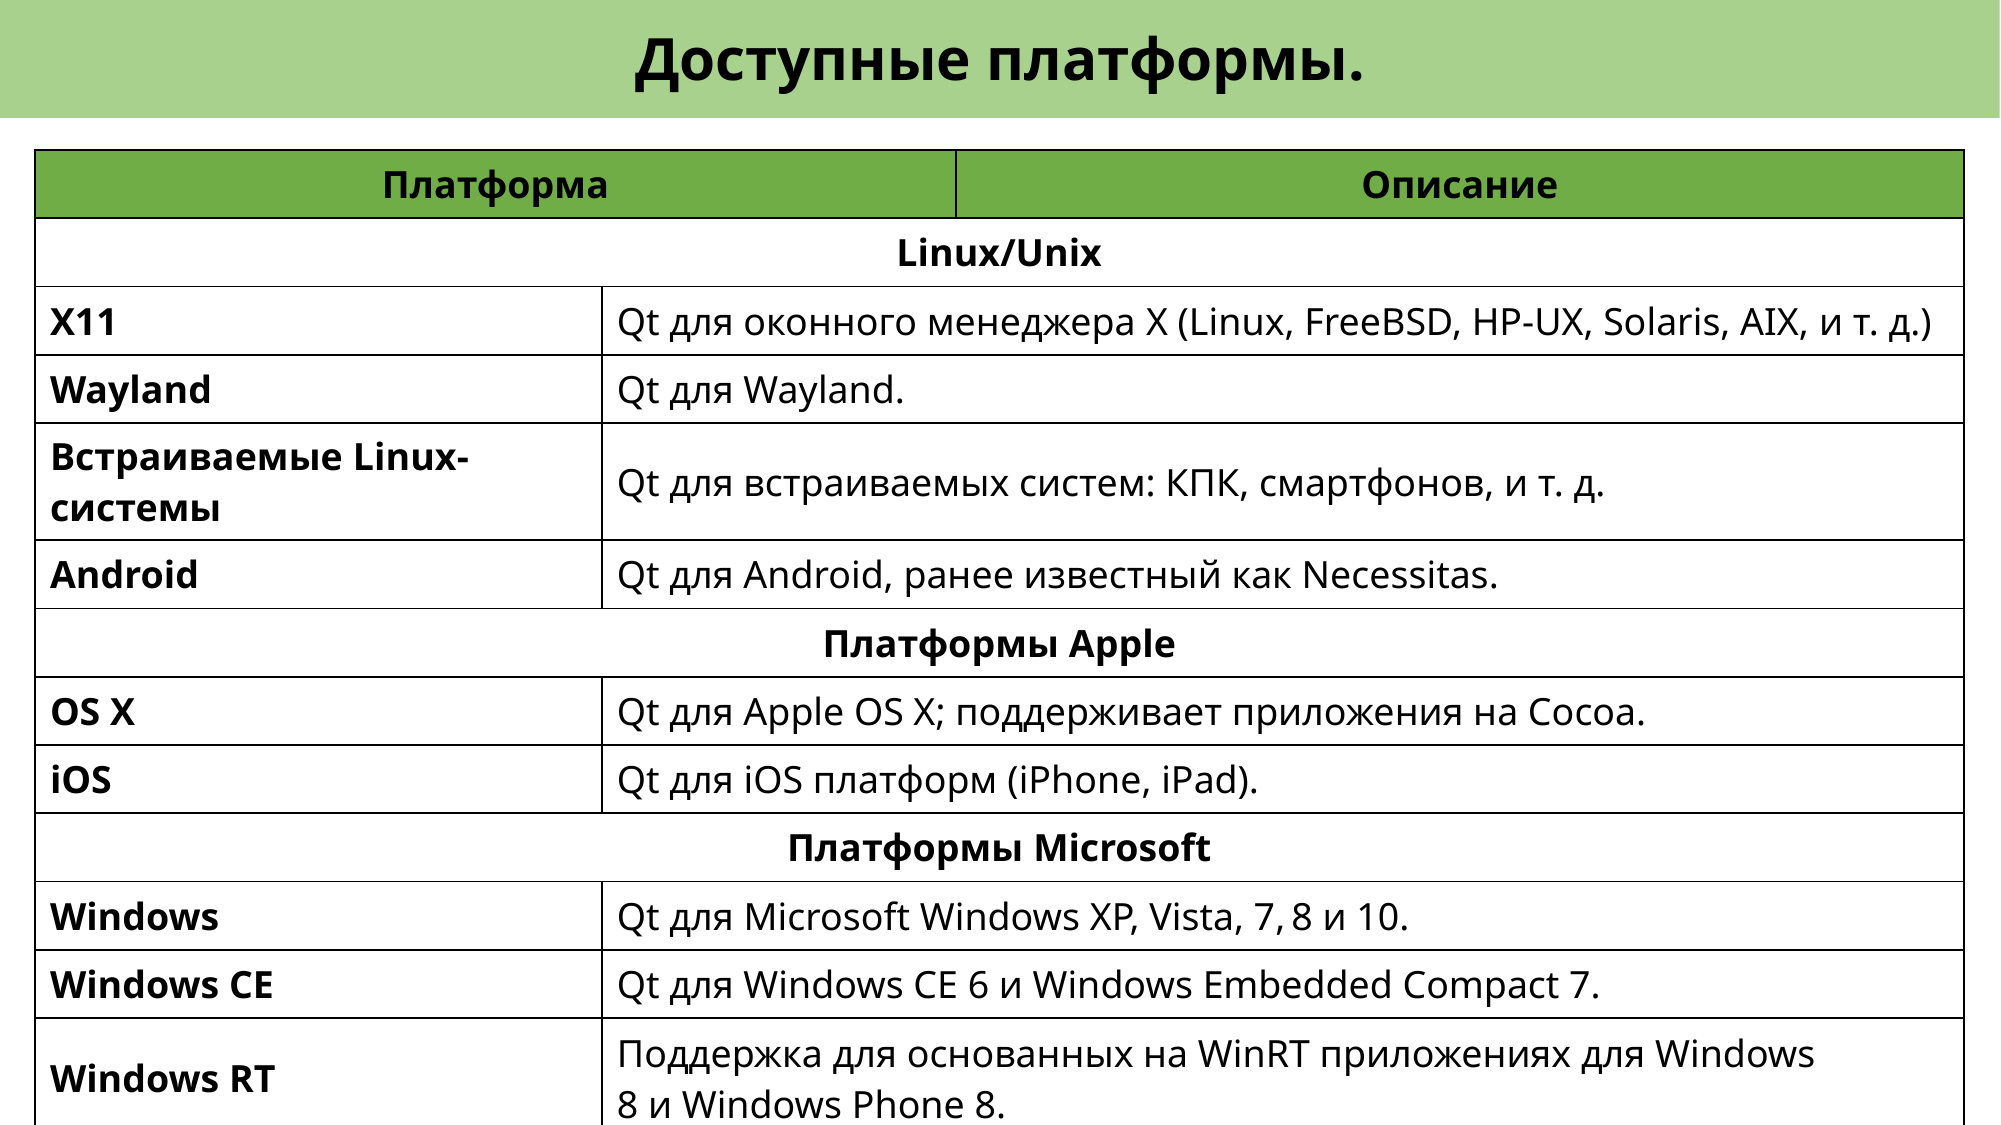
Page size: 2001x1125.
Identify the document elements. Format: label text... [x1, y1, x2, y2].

table_header Описание [957, 151, 1963, 217]
table_cell Linux/Unix [36, 219, 1963, 286]
title Доступные платформы. [0, 0, 2000, 118]
table_cell Qt для оконного менеджера X (Linux, FreeBSD, HP-UX, Solaris, AIX, и т. д.) [603, 287, 1963, 354]
table_cell Платформы Microsoft [36, 814, 1963, 881]
table_cell Qt для Windows CE 6 и Windows Embedded Compact 7. [603, 951, 1963, 1017]
table_cell OS X [36, 678, 601, 744]
table_cell Qt для Microsoft Windows XP, Vista, 7, 8 и 10. [603, 882, 1963, 949]
table_cell Платформы Apple [36, 609, 1963, 676]
table_cell Windows CE [36, 951, 601, 1017]
table_cell Windows RT [36, 1019, 601, 1125]
table_cell Qt для Wayland. [603, 356, 1963, 422]
table_cell Qt для iOS платформ (iPhone, iPad). [603, 746, 1963, 812]
table_cell Qt для Apple OS X; поддерживает приложения на Cocoa. [603, 678, 1963, 744]
table_cell iOS [36, 746, 601, 812]
table_cell Поддержка для основанных на WinRT приложениях для Windows 8 и Windows Phone 8. [603, 1019, 1963, 1125]
table_header Платформа [36, 151, 955, 217]
table_cell Qt для Android, ранее известный как Necessitas. [603, 541, 1963, 608]
table_cell Wayland [36, 356, 601, 422]
table_cell Встраиваемые Linux-системы [36, 424, 601, 539]
table_cell Windows [36, 882, 601, 949]
table_cell Android [36, 541, 601, 608]
table_cell X11 [36, 287, 601, 354]
table_cell Qt для встраиваемых систем: КПК, смартфонов, и т. д. [603, 424, 1963, 539]
